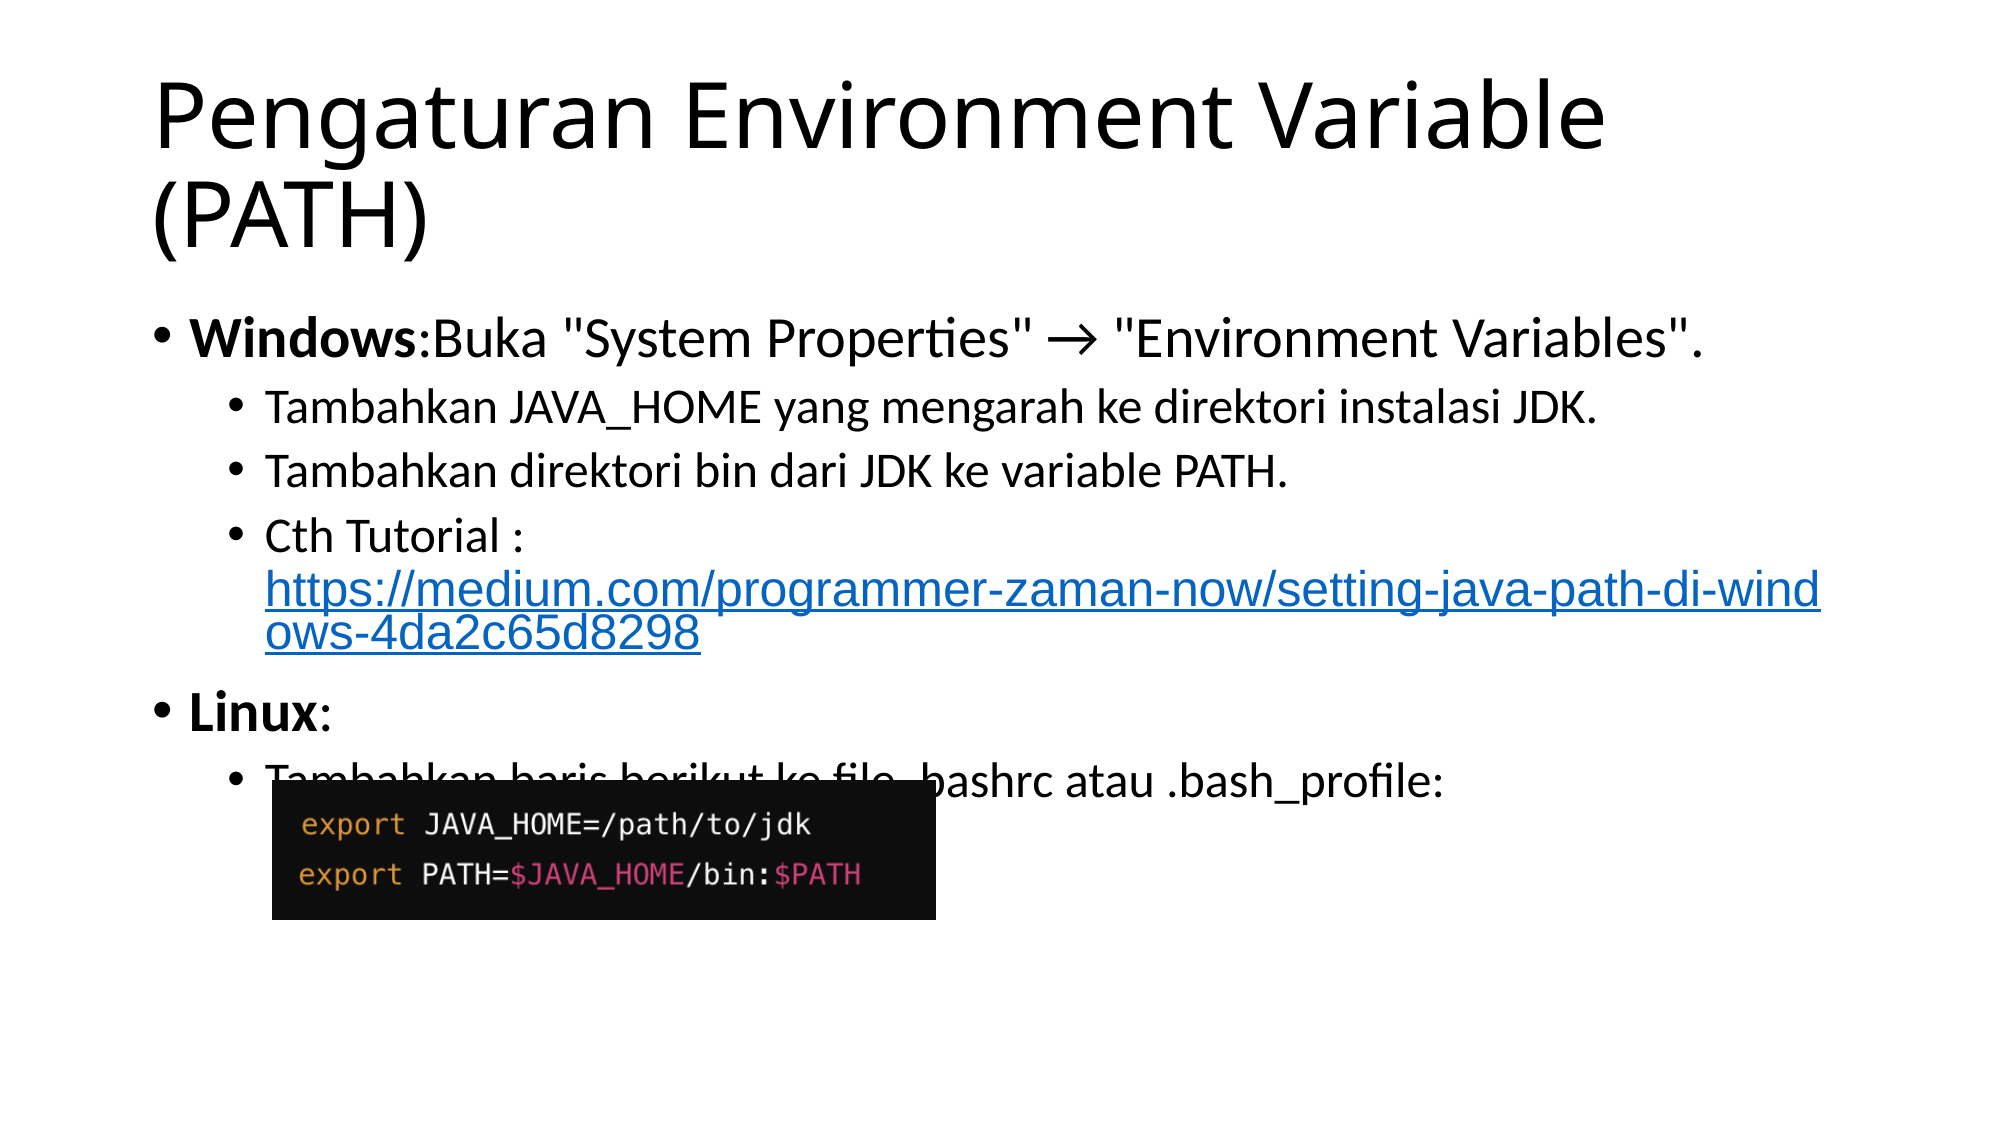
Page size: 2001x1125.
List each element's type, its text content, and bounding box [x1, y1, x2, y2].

list Windows:Buka "System Properties" → "Environment Variables". Tambahkan JAVA_HOME yang mengarah ke direktori instalasi JDK. Tambahkan direktori bin dari JDK ke variable PATH. Cth Tutorial : https://medium.com/programmer-zaman-now/setting-java-path-di-windows-4da2c65d8298 Linux: Tambahkan baris berikut ke file .bashrc atau .bash_profile: [137, 299, 1863, 1014]
title Pengaturan Environment Variable (PATH) [137, 59, 1863, 278]
picture [272, 780, 936, 920]
